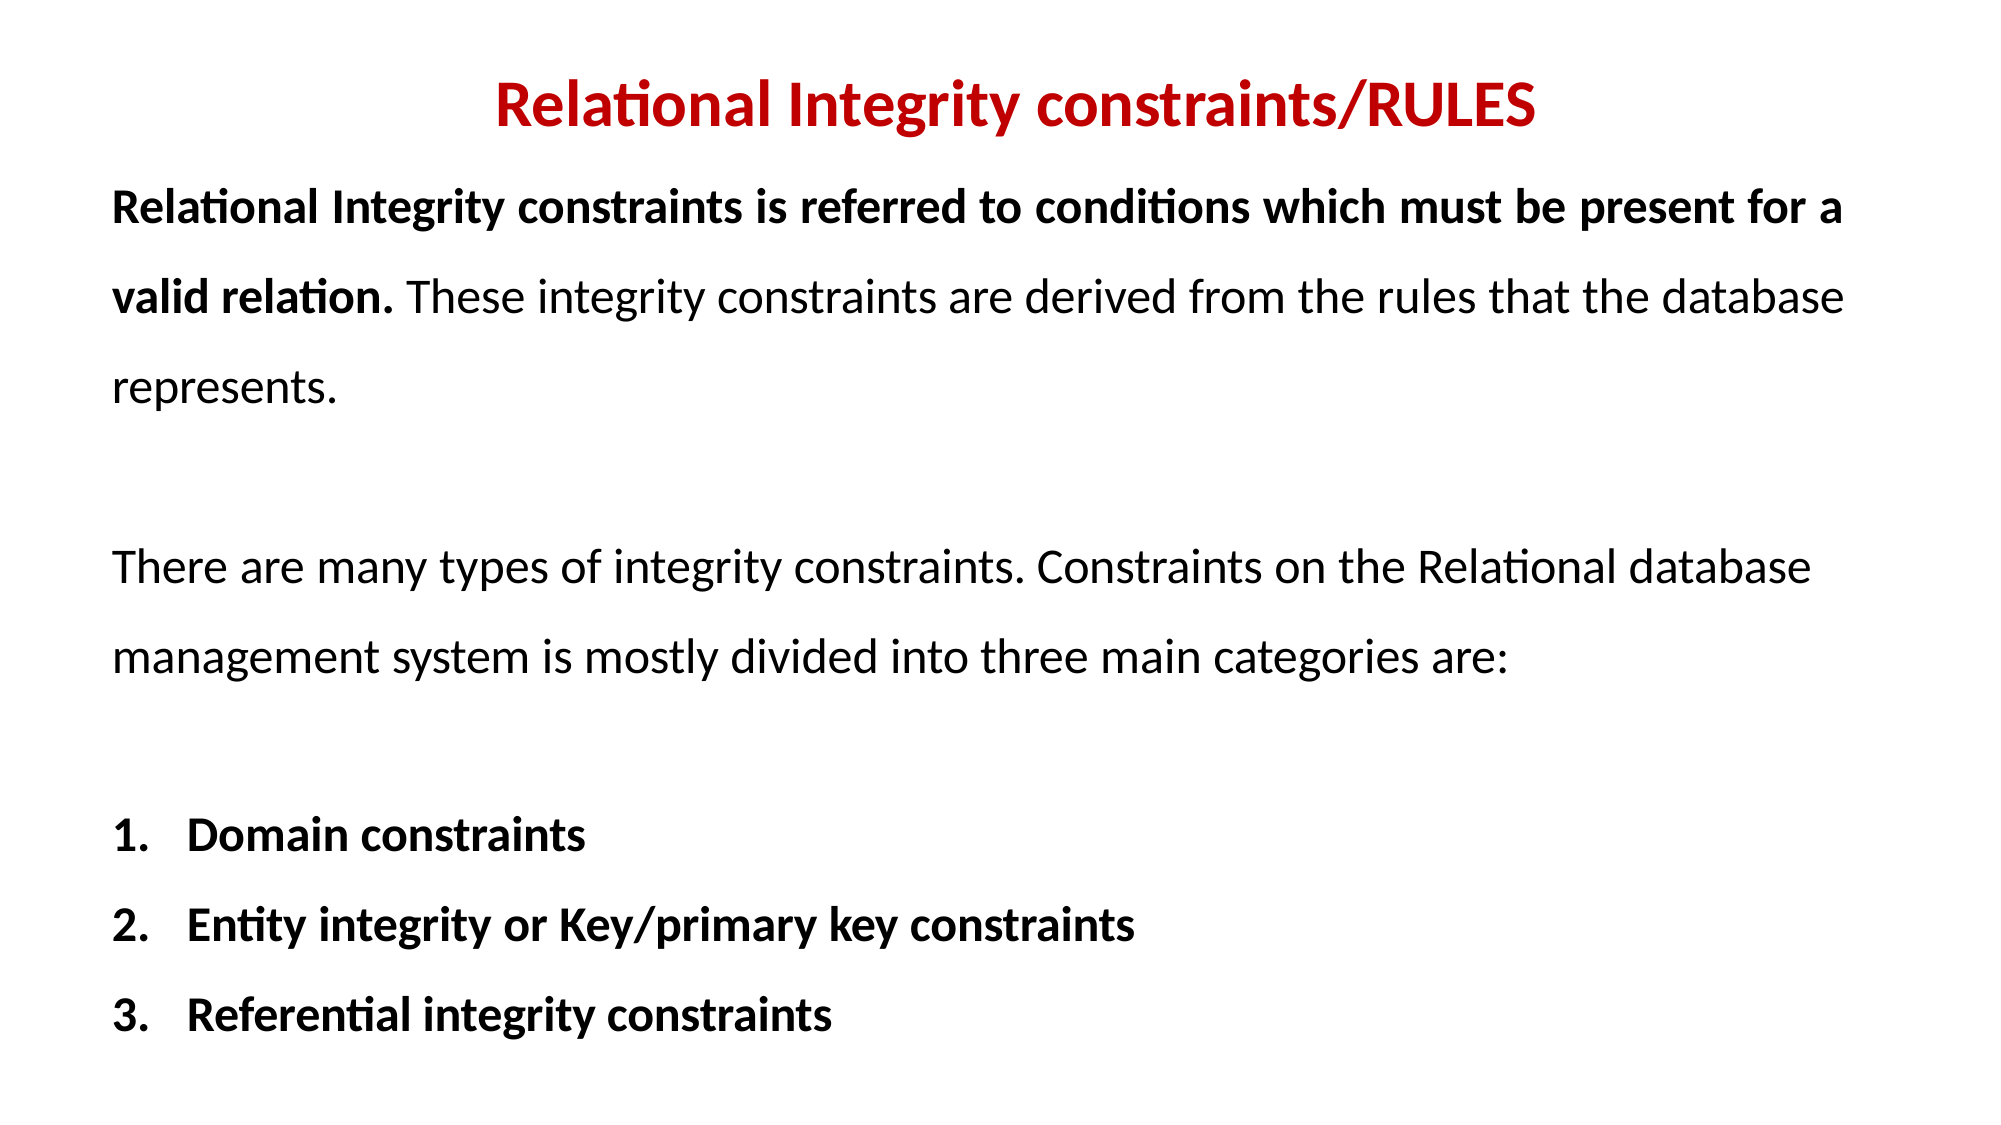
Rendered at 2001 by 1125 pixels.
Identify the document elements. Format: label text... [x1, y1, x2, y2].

text_box There are many types of integrity constraints. Constraints on the Relational database management system is mostly divided into three main categories are: Domain constraints Entity integrity or Key/primary key constraints Referential integrity constraints [109, 501, 1826, 1042]
title Relational Integrity constraints/RULES Relational Integrity constraints is referred to conditions which must be present for a valid relation. These integrity constraints are derived from the rules that the database represents. [109, 11, 1857, 414]
